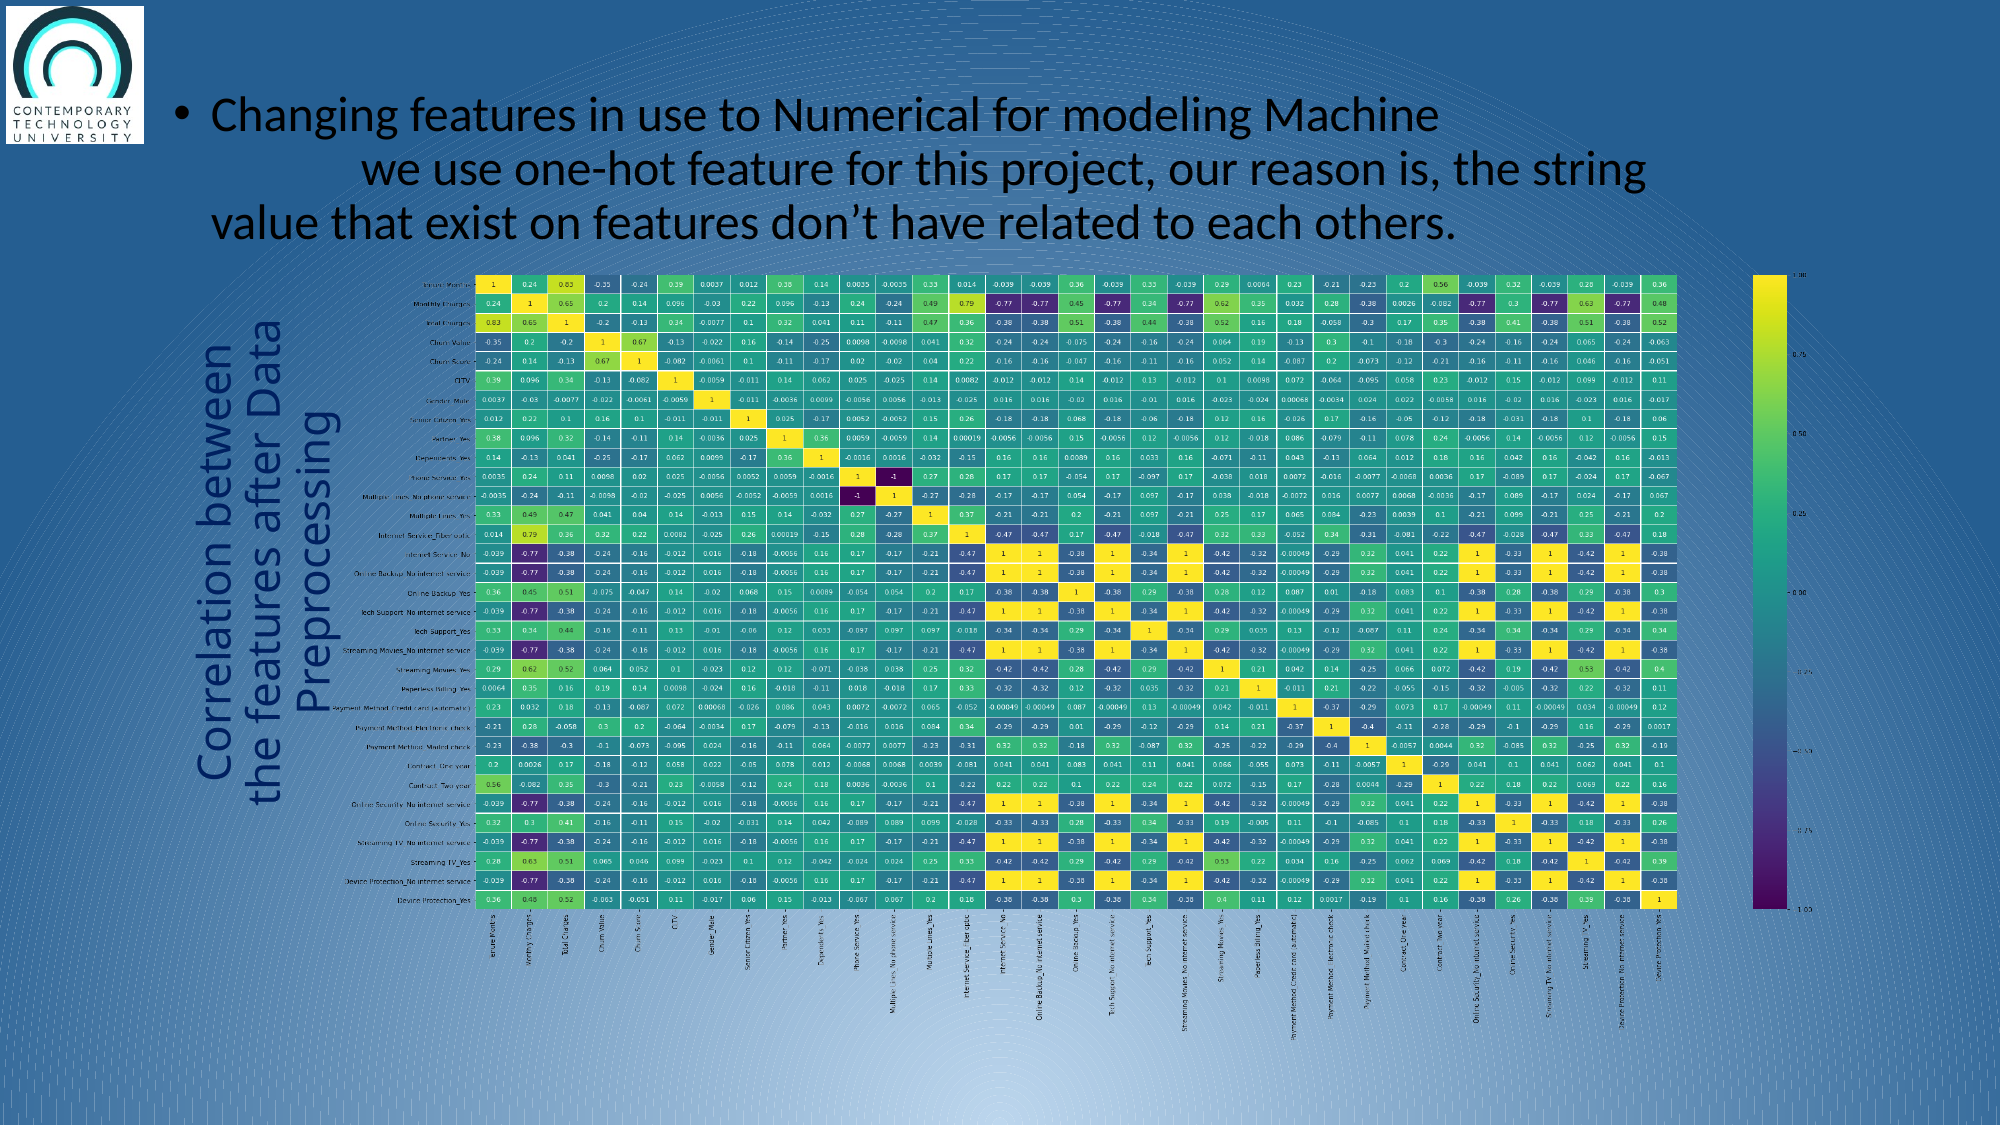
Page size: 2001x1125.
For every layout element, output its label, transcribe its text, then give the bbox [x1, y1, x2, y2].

picture [327, 268, 1817, 1044]
text_box Correlation between the features after Data Preprocessing [183, 300, 327, 826]
picture [6, 6, 144, 144]
text_box Changing features in use to Numerical for modeling Machine we use one-hot feature for this project, our reason is, the string value that exist on features don’t have related to each others. [158, 81, 1717, 268]
